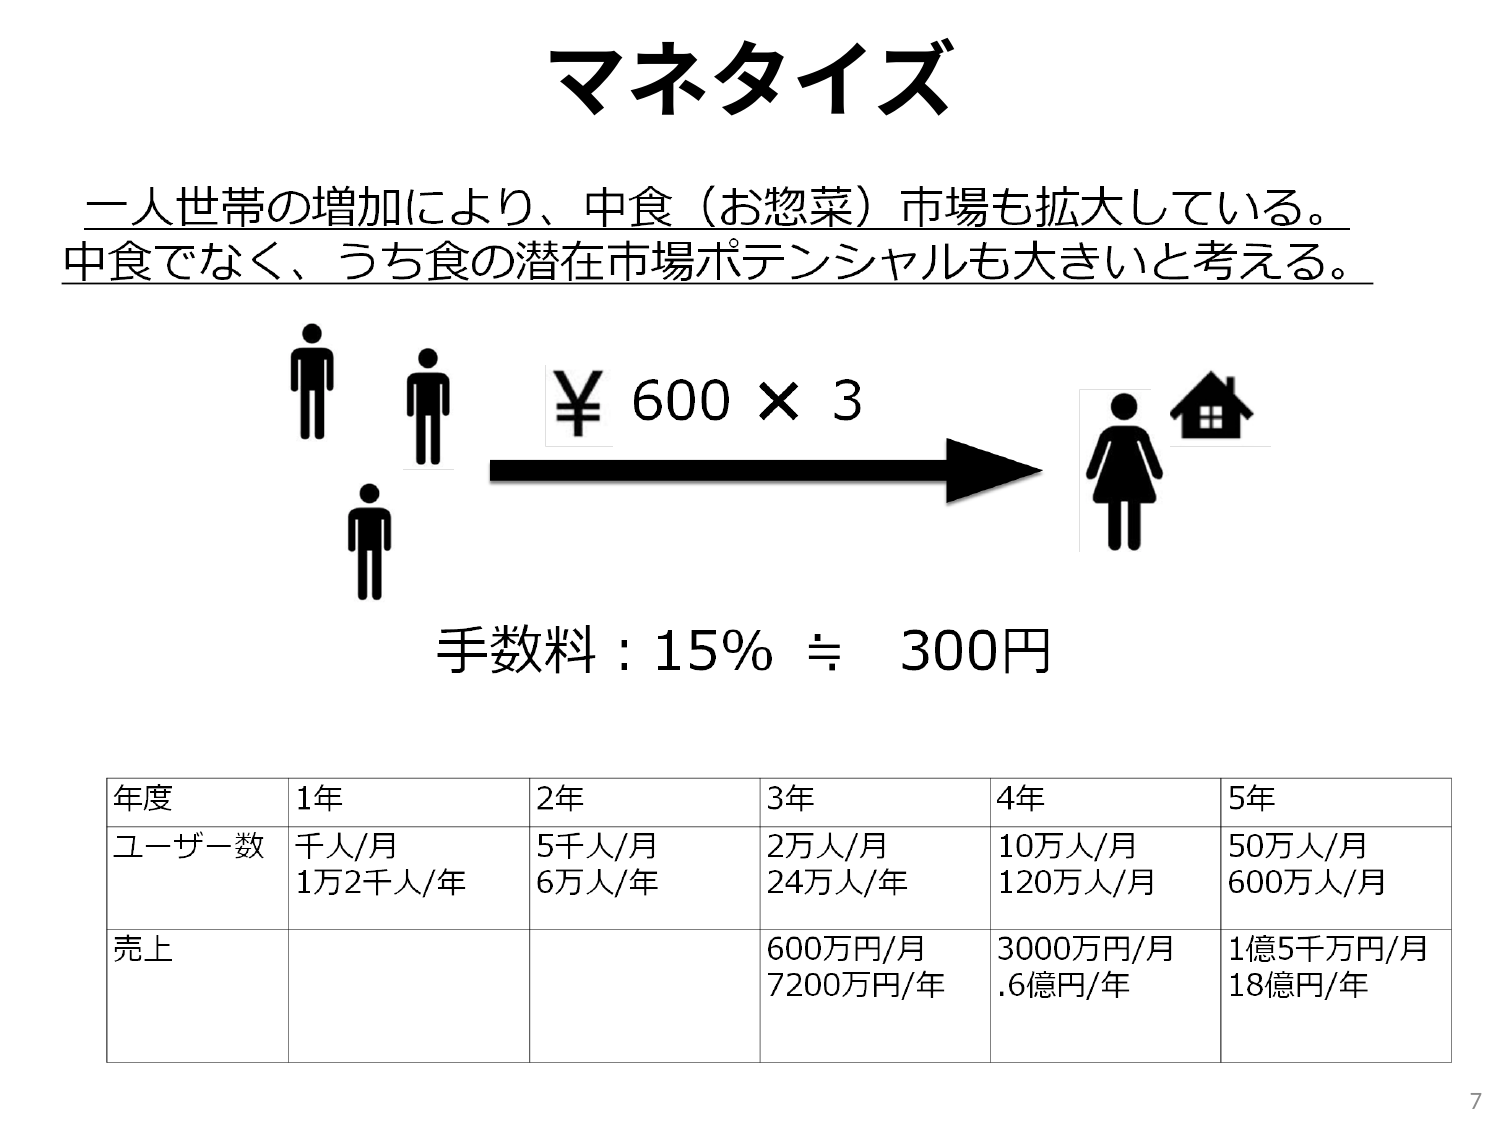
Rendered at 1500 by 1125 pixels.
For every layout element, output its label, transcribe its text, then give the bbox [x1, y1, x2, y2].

picture [33, 170, 1460, 1070]
slide_number 7 [1147, 1069, 1498, 1125]
title マネタイズ [75, 20, 1425, 168]
